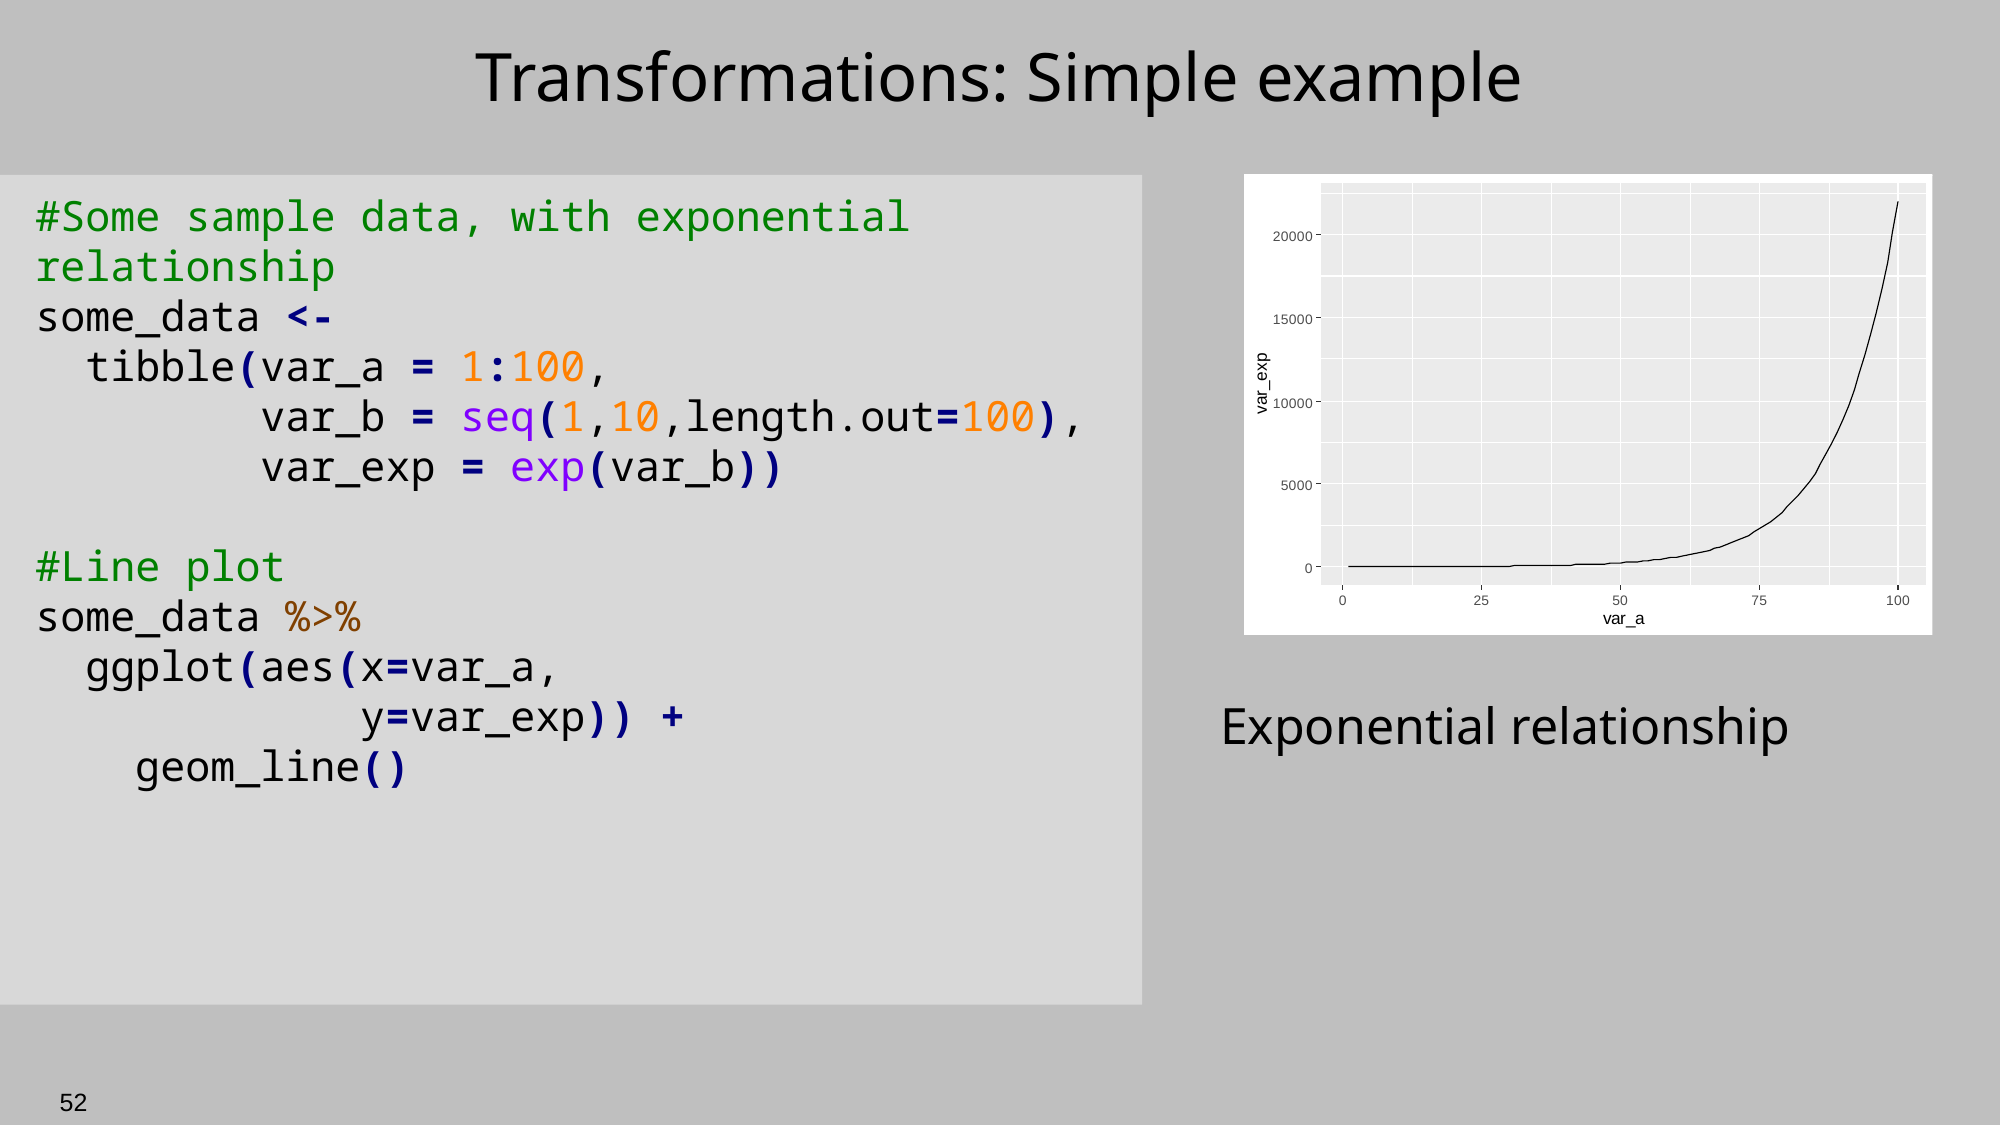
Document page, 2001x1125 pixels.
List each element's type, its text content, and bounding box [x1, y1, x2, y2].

list Exponential relationship [1184, 679, 1874, 1103]
list #Some sample data, with exponential relationship some_data <- tibble(var_a = 1:100, var_b = seq(1,10,length.out=100), var_exp = exp(var_b)) #Line plot some_data %>% ggplot(aes(x=var_a, y=var_exp)) + geom_line() [0, 174, 1143, 1005]
title Transformations: Simple example [150, 0, 1850, 150]
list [1243, 174, 1933, 635]
